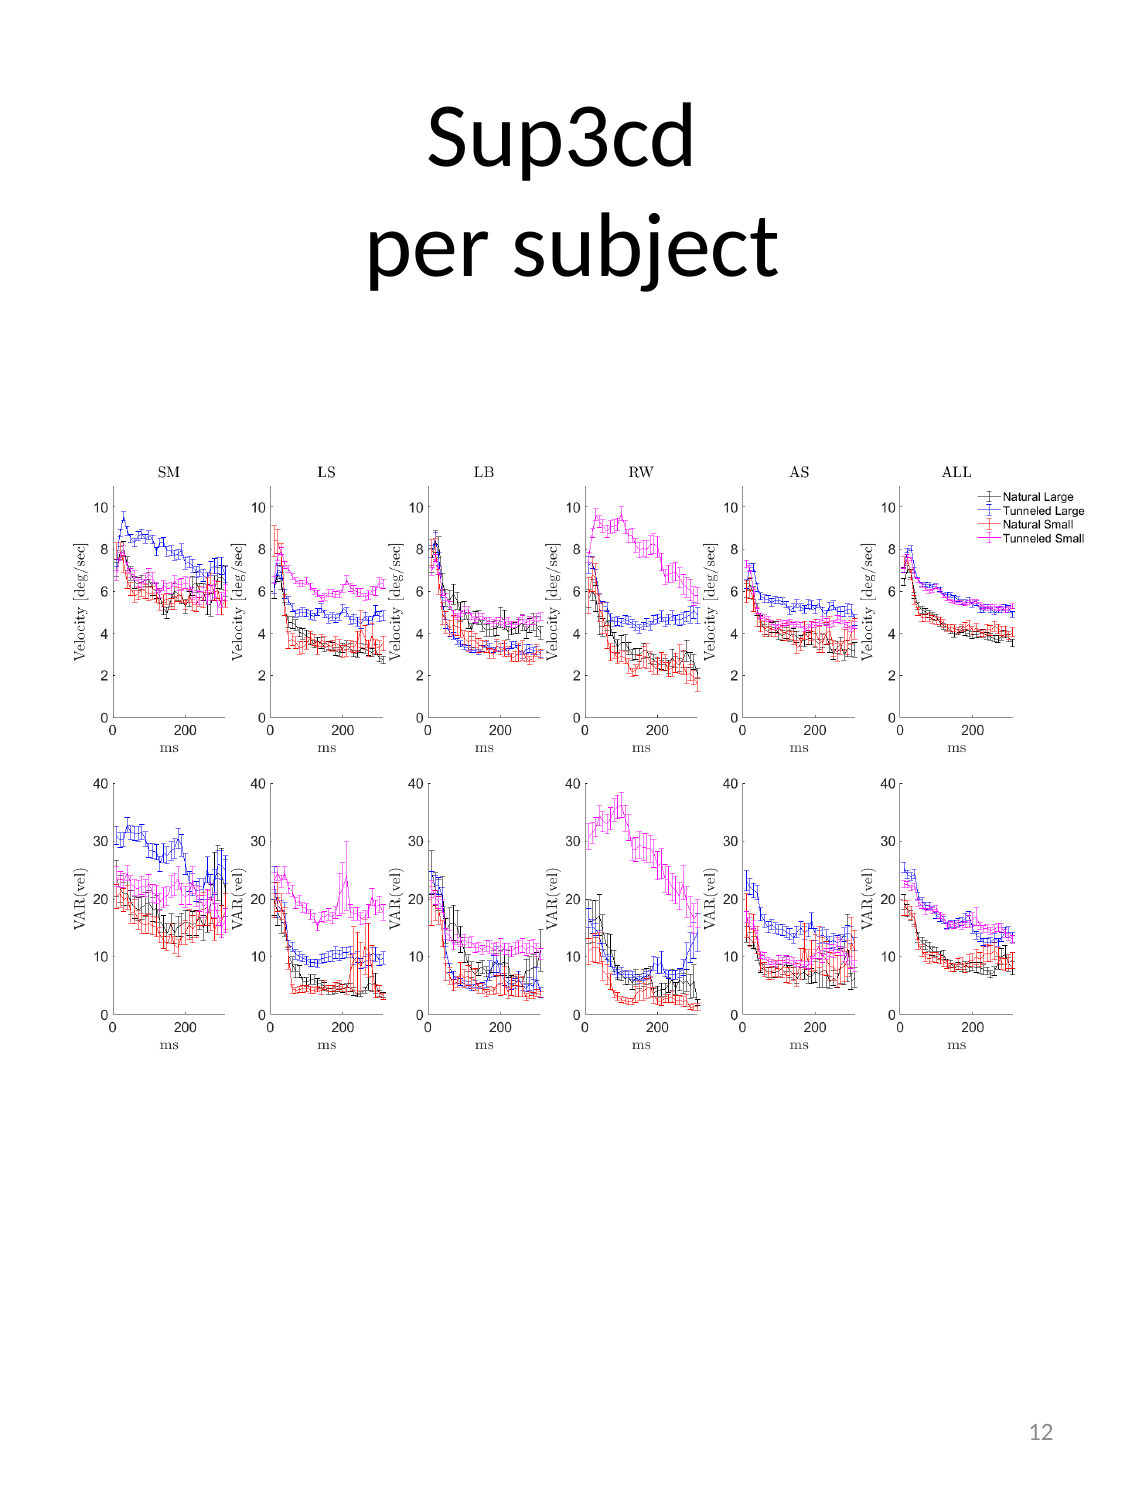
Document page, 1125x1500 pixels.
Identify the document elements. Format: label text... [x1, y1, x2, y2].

picture [0, 420, 1125, 1080]
title Sup3cd per subject [56, 60, 1069, 310]
slide_number 12 [806, 1390, 1069, 1471]
